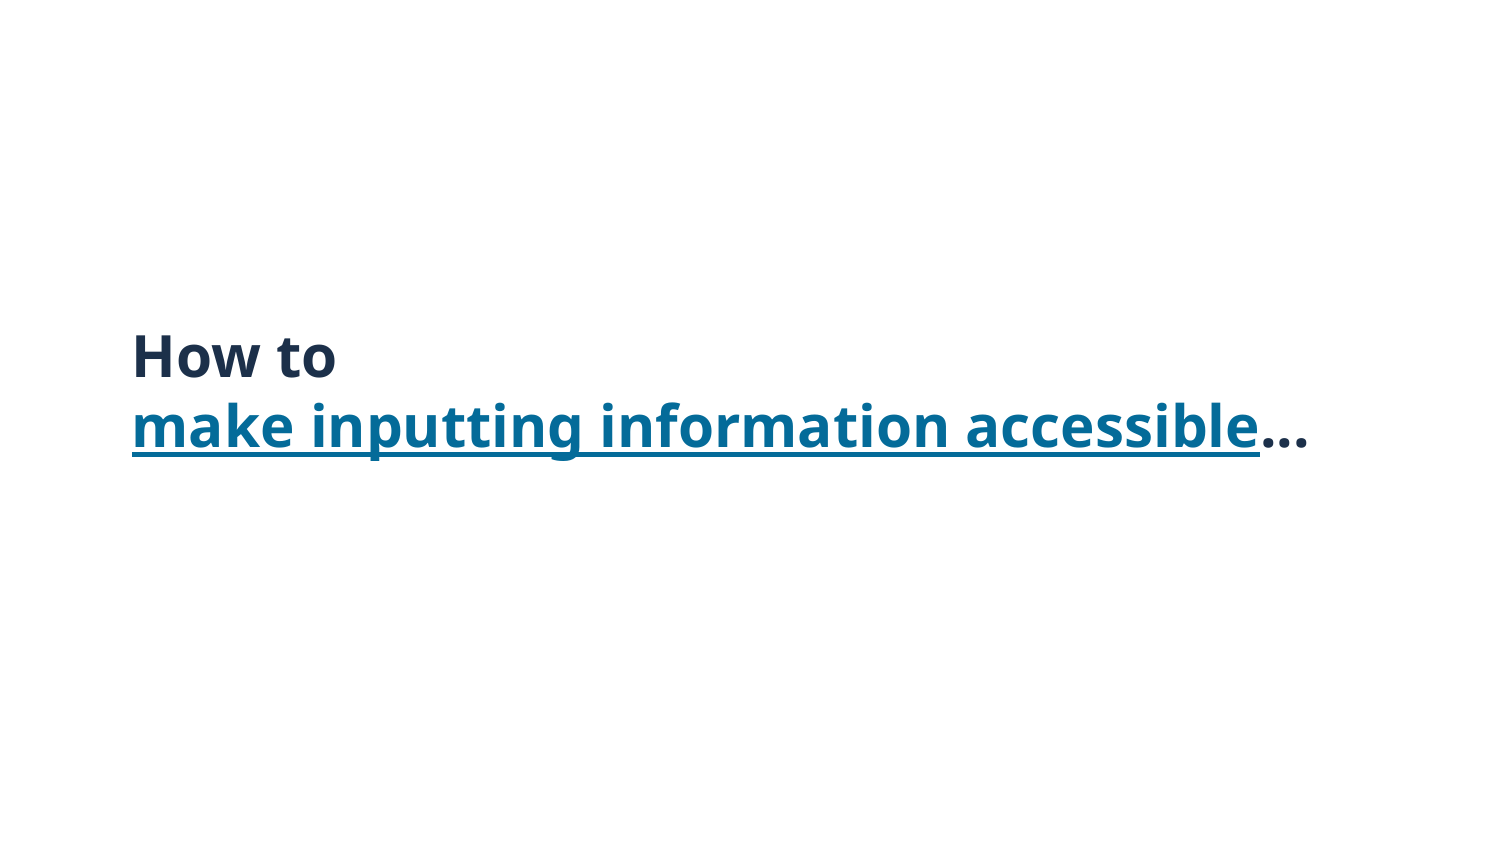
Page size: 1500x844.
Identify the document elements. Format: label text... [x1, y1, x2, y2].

title How to make inputting information accessible... [116, 87, 1379, 701]
